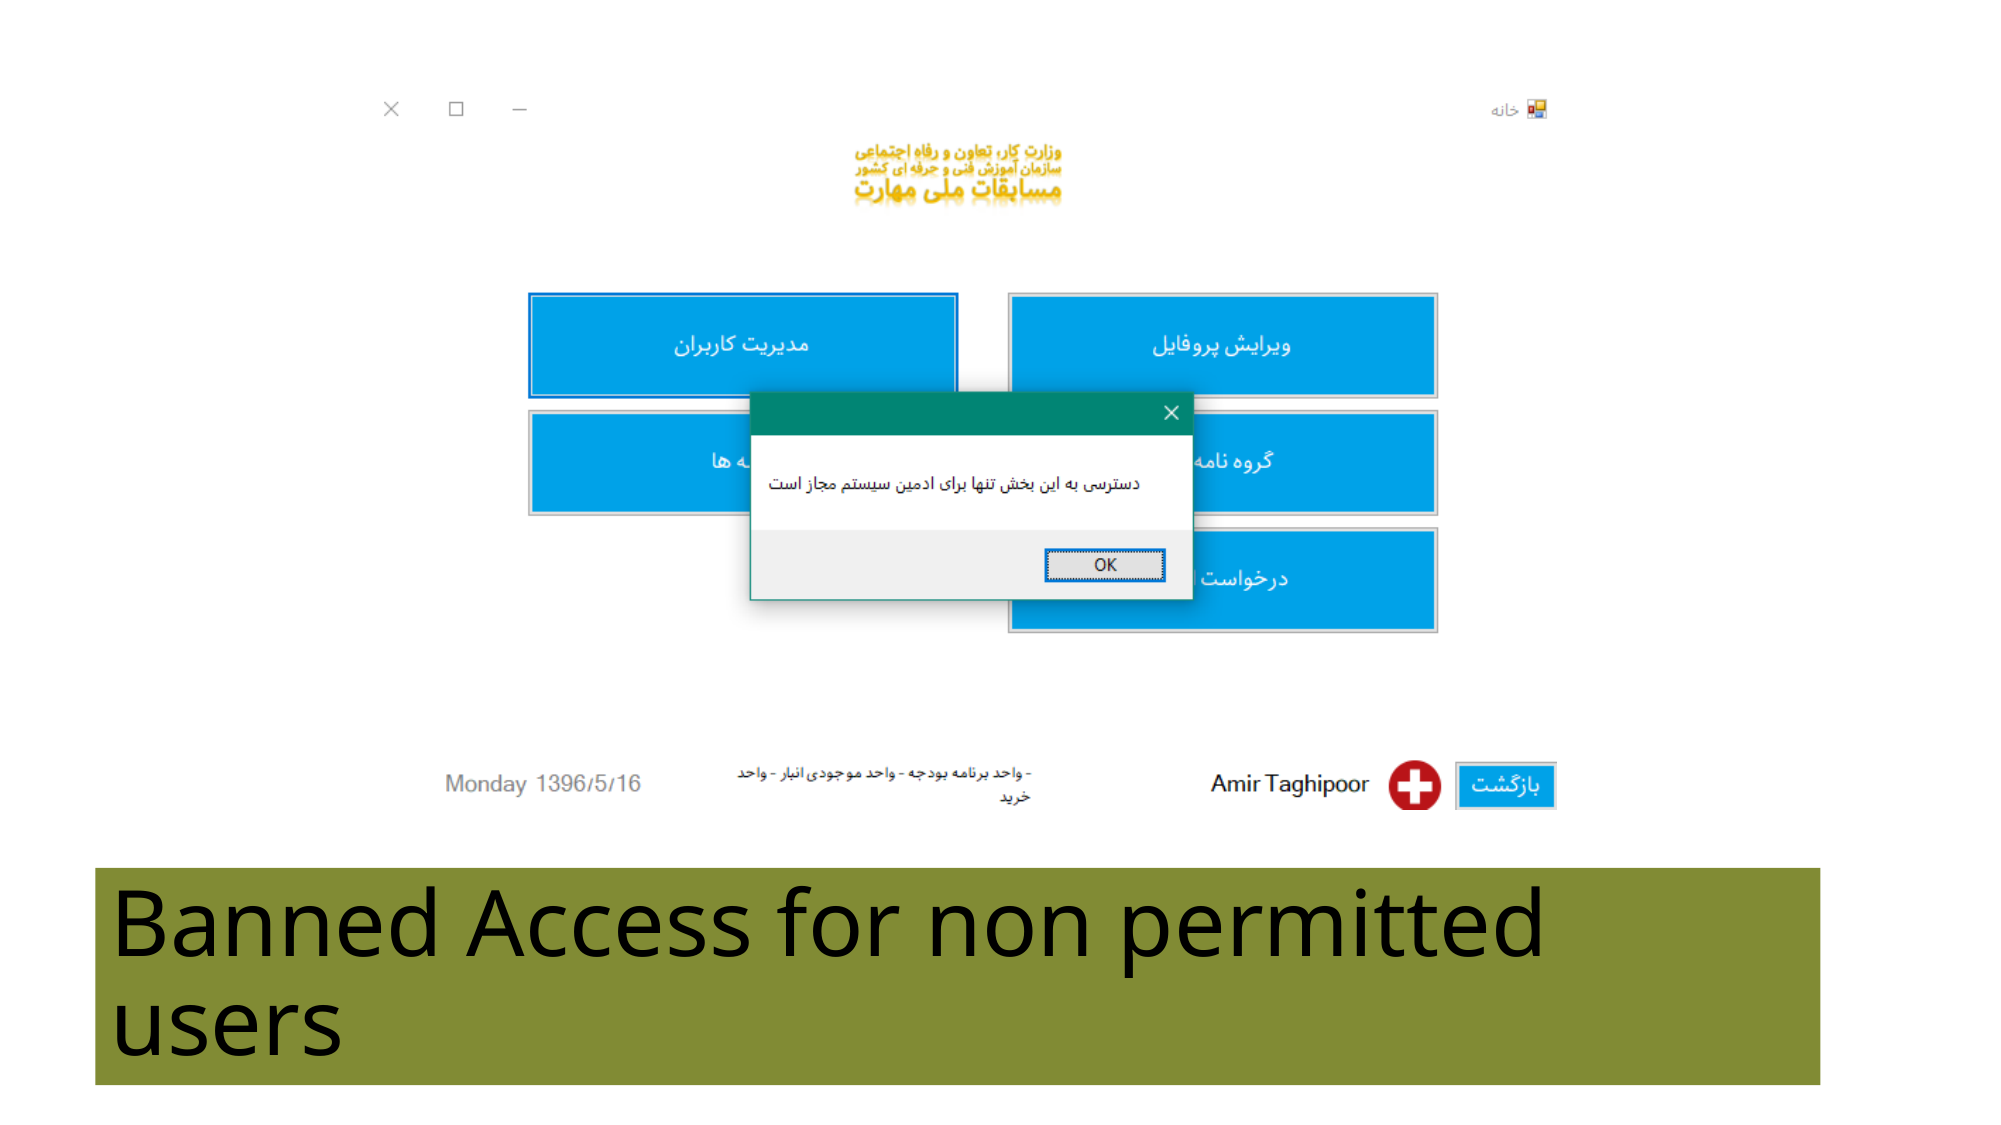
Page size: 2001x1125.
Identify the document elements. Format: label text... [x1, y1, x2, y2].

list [359, 95, 1557, 810]
title Banned Access for non permitted users [95, 867, 1821, 1086]
